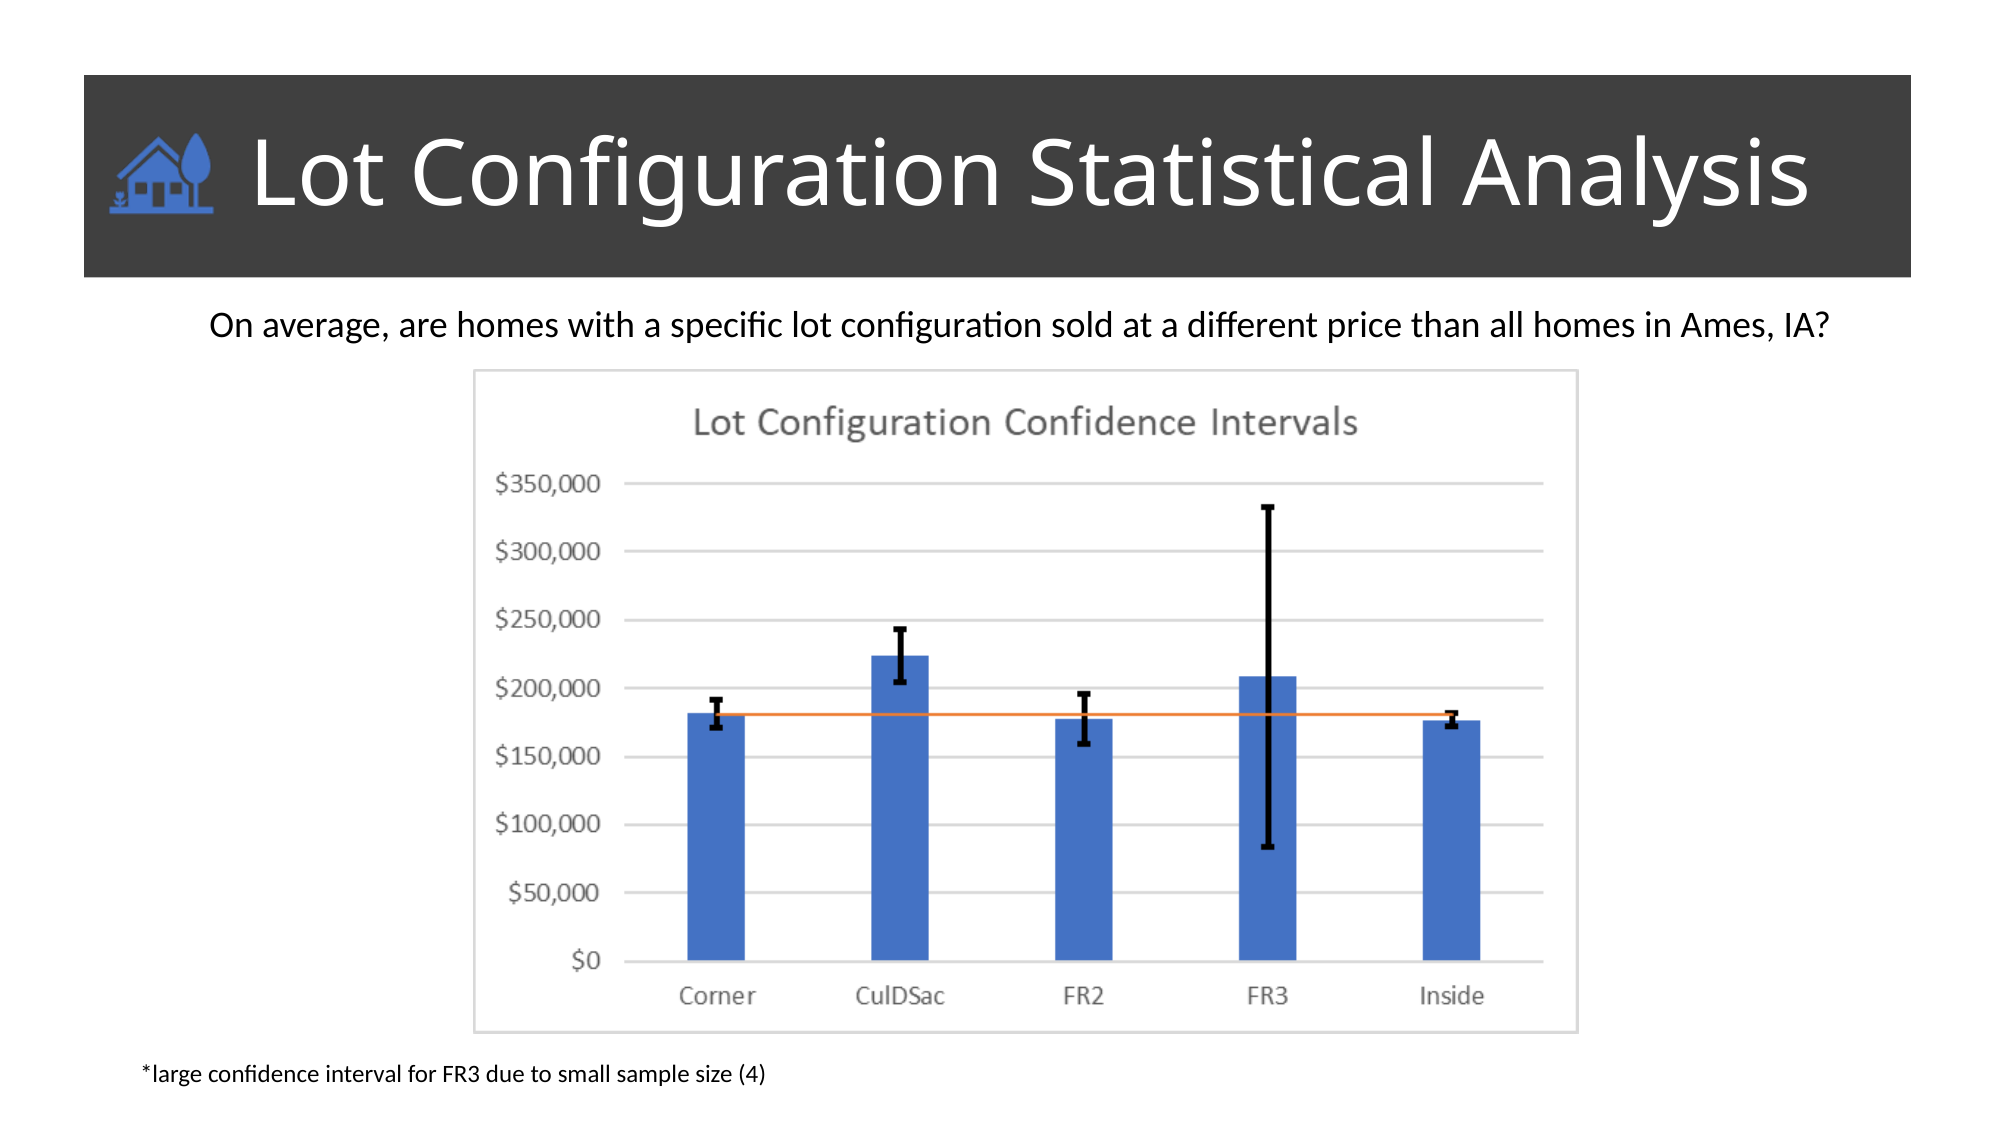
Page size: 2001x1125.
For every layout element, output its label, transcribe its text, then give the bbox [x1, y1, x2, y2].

title Lot Configuration Statistical Analysis [84, 75, 1911, 278]
text_box [106, 119, 219, 233]
text_box On average, are homes with a specific lot configuration sold at a different price than all homes in Ames, IA? [194, 292, 1858, 353]
picture [472, 369, 1579, 1034]
text_box *large confidence interval for FR3 due to small sample size (4) [125, 1050, 783, 1095]
